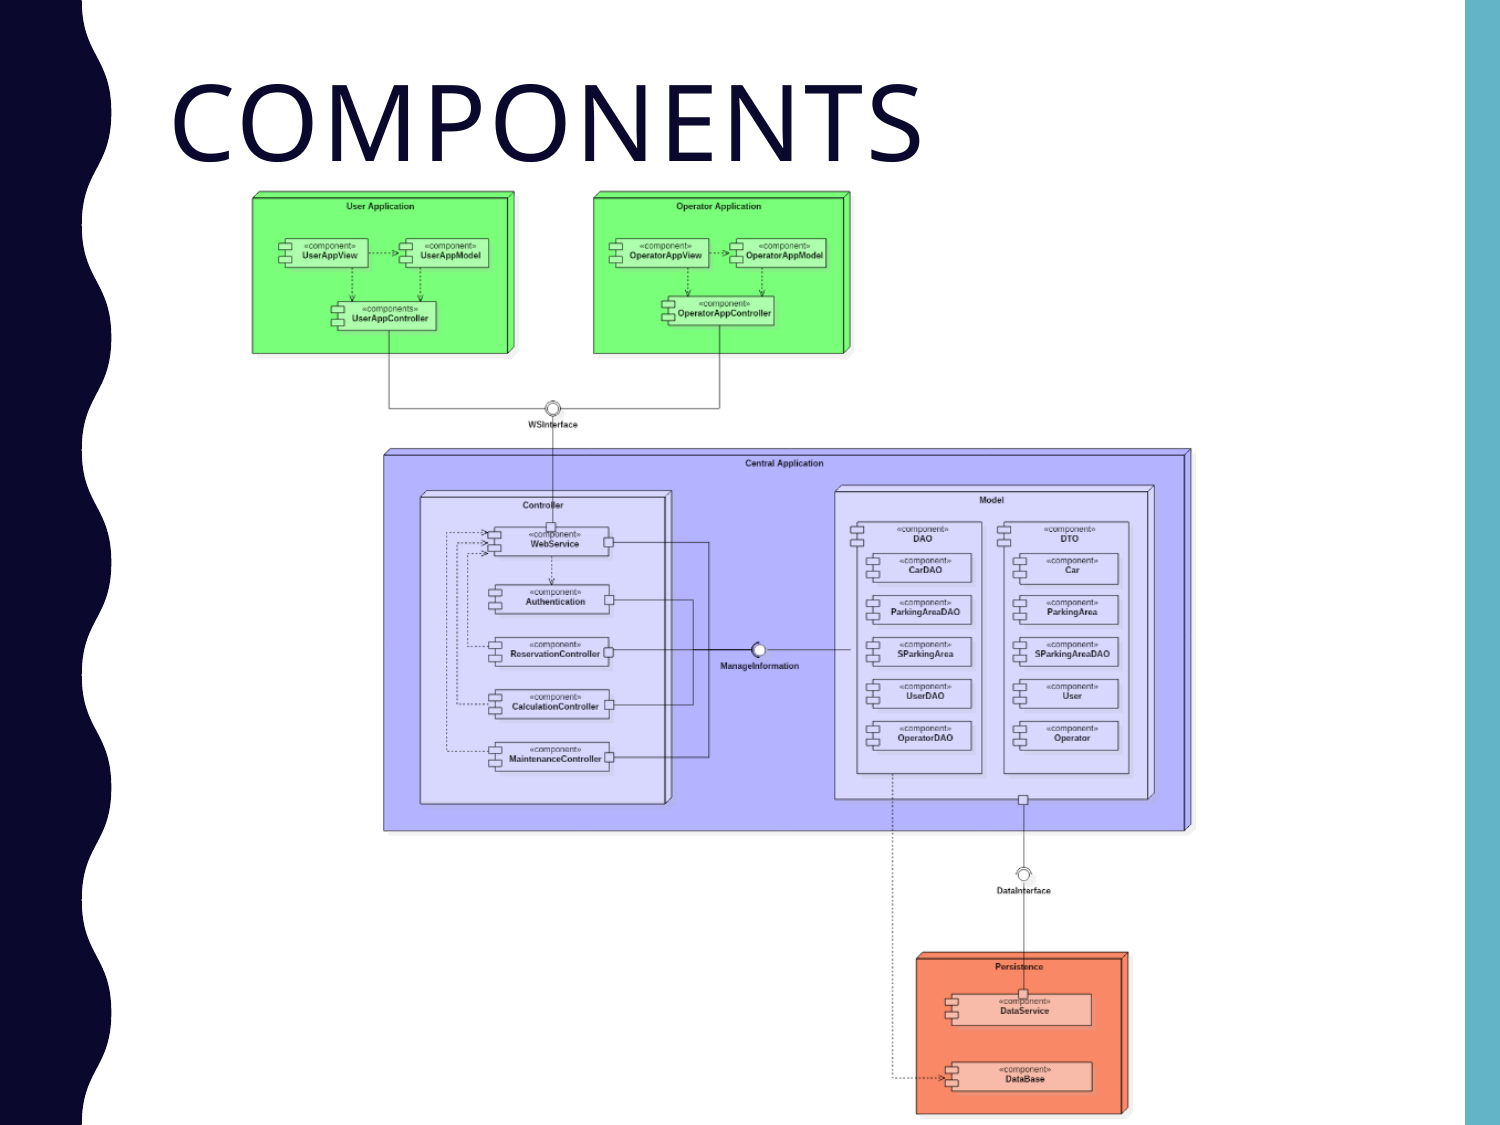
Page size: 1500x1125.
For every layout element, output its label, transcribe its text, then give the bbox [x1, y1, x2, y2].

title Components [154, 62, 1407, 308]
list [246, 185, 1218, 1125]
